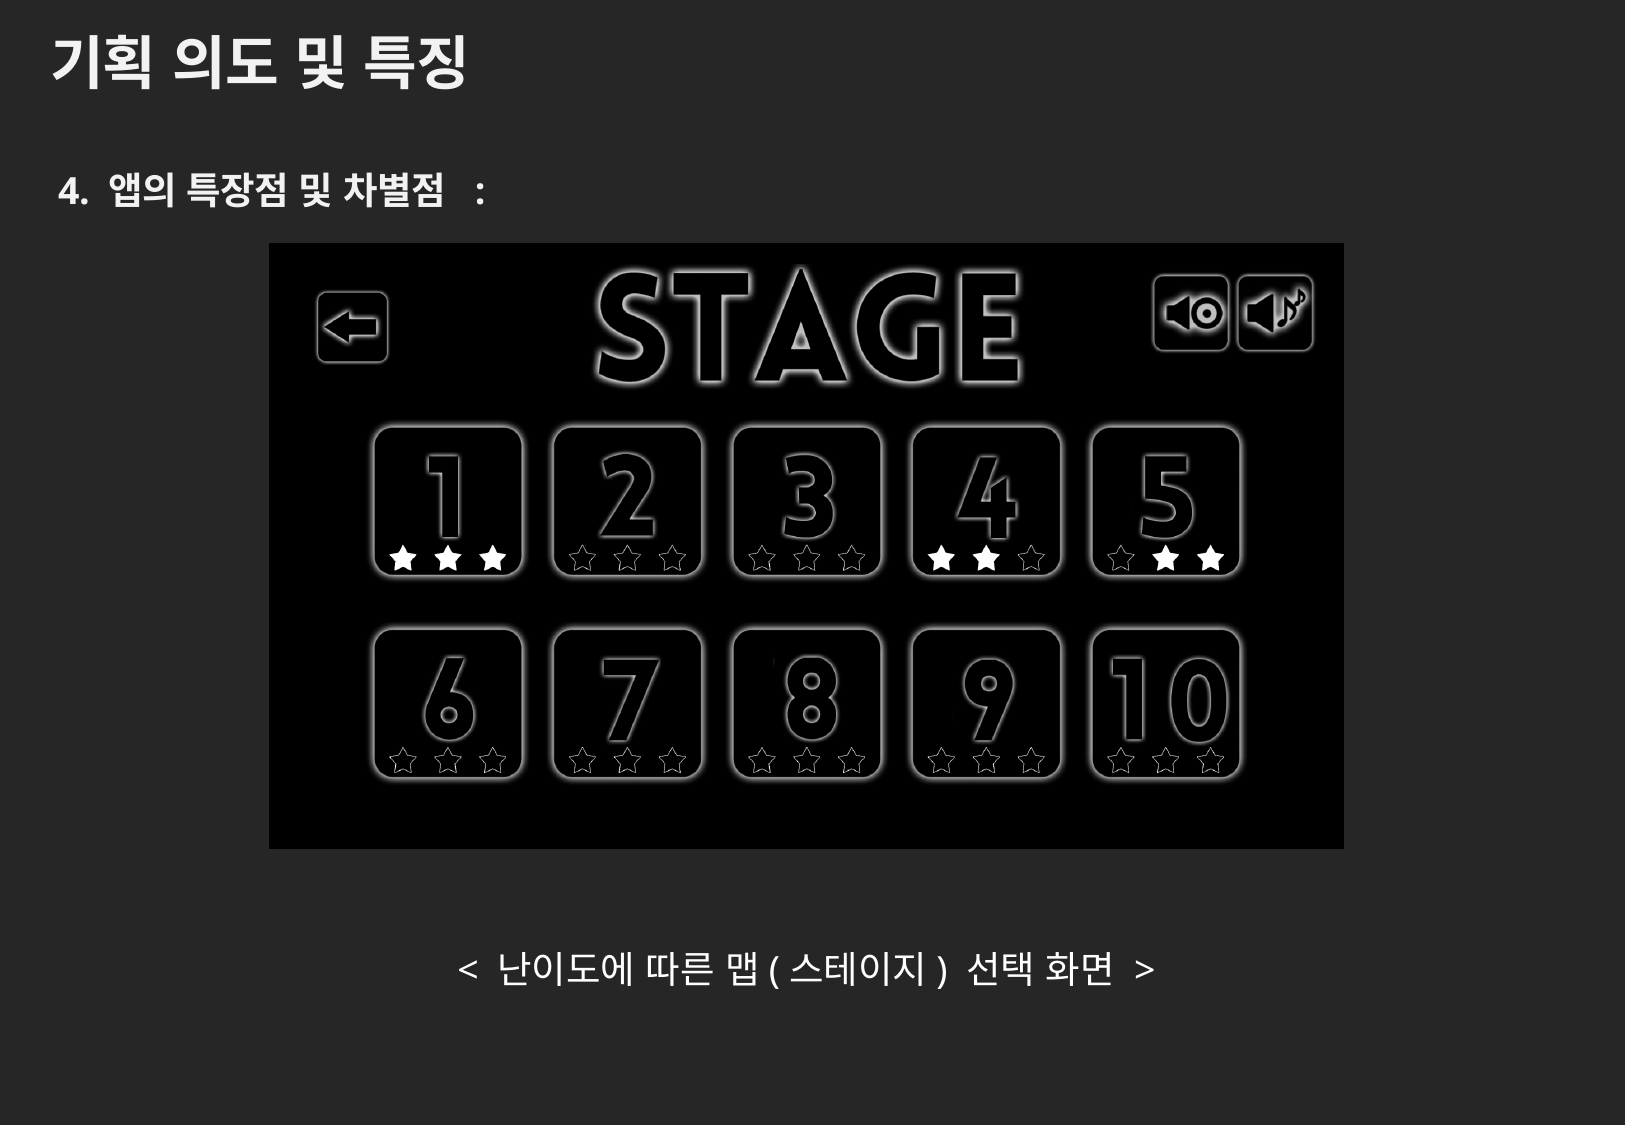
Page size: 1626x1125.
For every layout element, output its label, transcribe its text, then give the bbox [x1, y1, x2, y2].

text_box < 난이도에 따른 맵(스테이지) 선택 화면 > [269, 938, 1344, 999]
text_box 기획 의도 및 특징 [35, 40, 1226, 104]
text_box 4. 앱의 특장점 및 차별점 : [43, 137, 501, 220]
picture [268, 243, 1345, 849]
